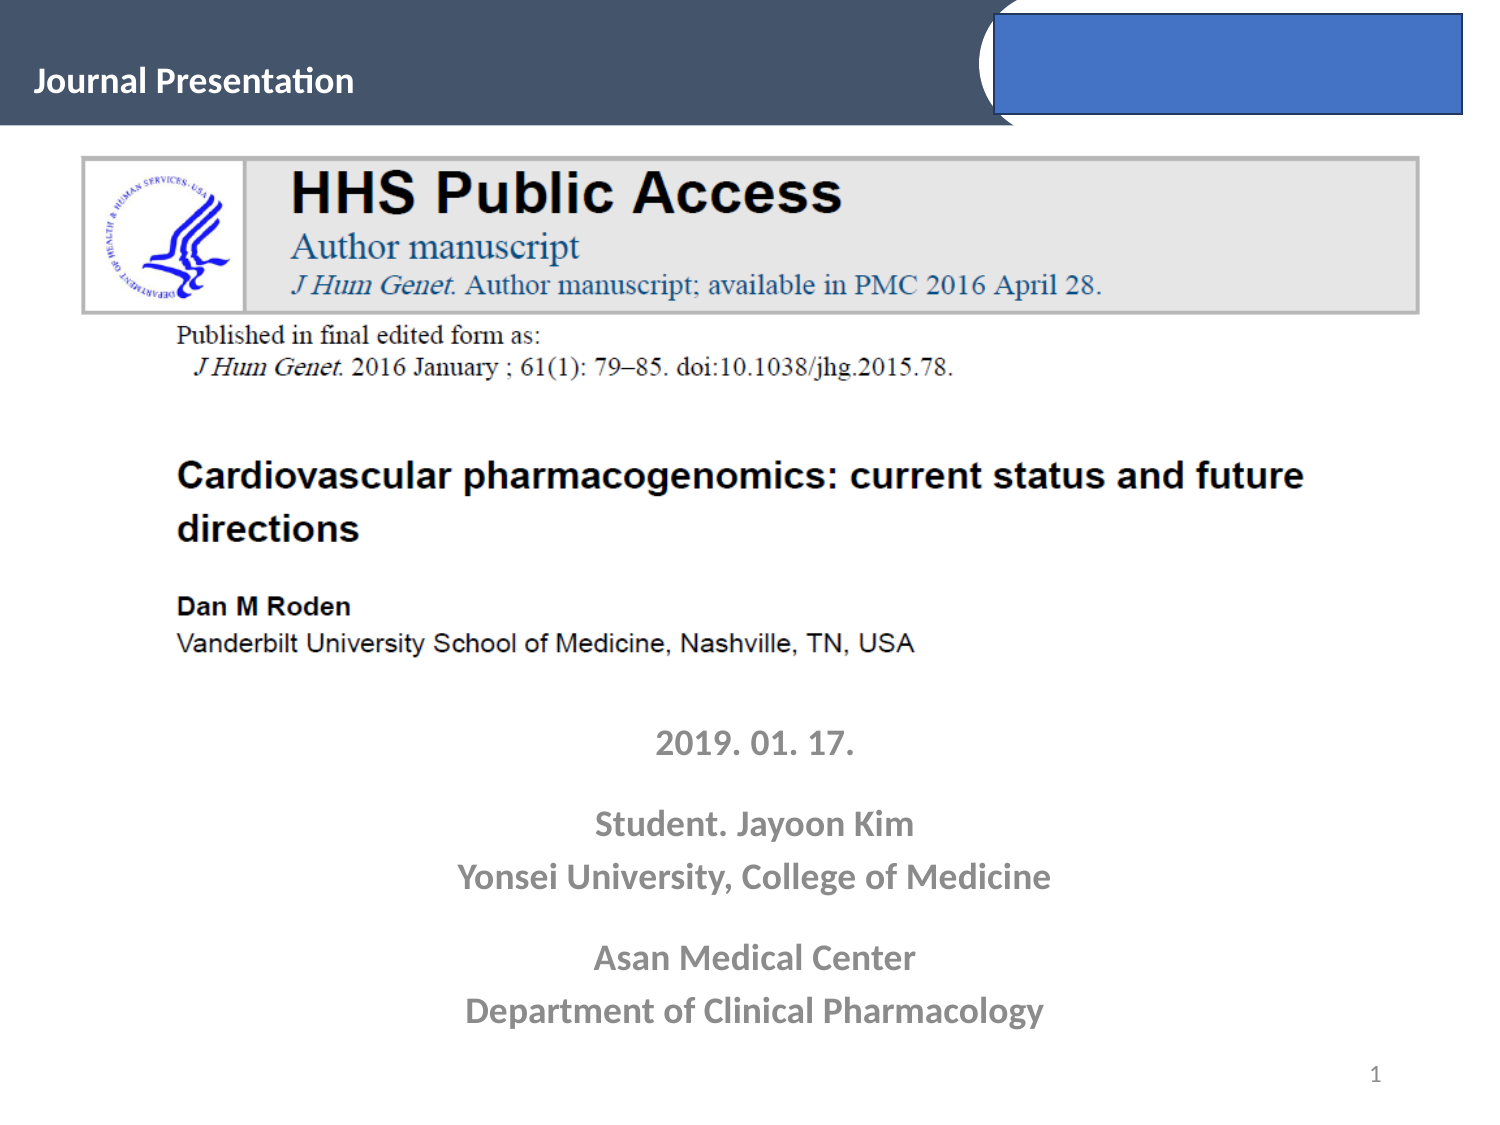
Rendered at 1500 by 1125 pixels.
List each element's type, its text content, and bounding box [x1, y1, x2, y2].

text_box 2019. 01. 17. Student. Jayoon Kim Yonsei University, College of Medicine Asan Medical Center Department of Clinical Pharmacology [230, 709, 1281, 1077]
picture [75, 151, 1425, 660]
slide_number 1 [1059, 1042, 1397, 1103]
text_box [993, 13, 1463, 115]
text_box Journal Presentation [18, 46, 503, 111]
